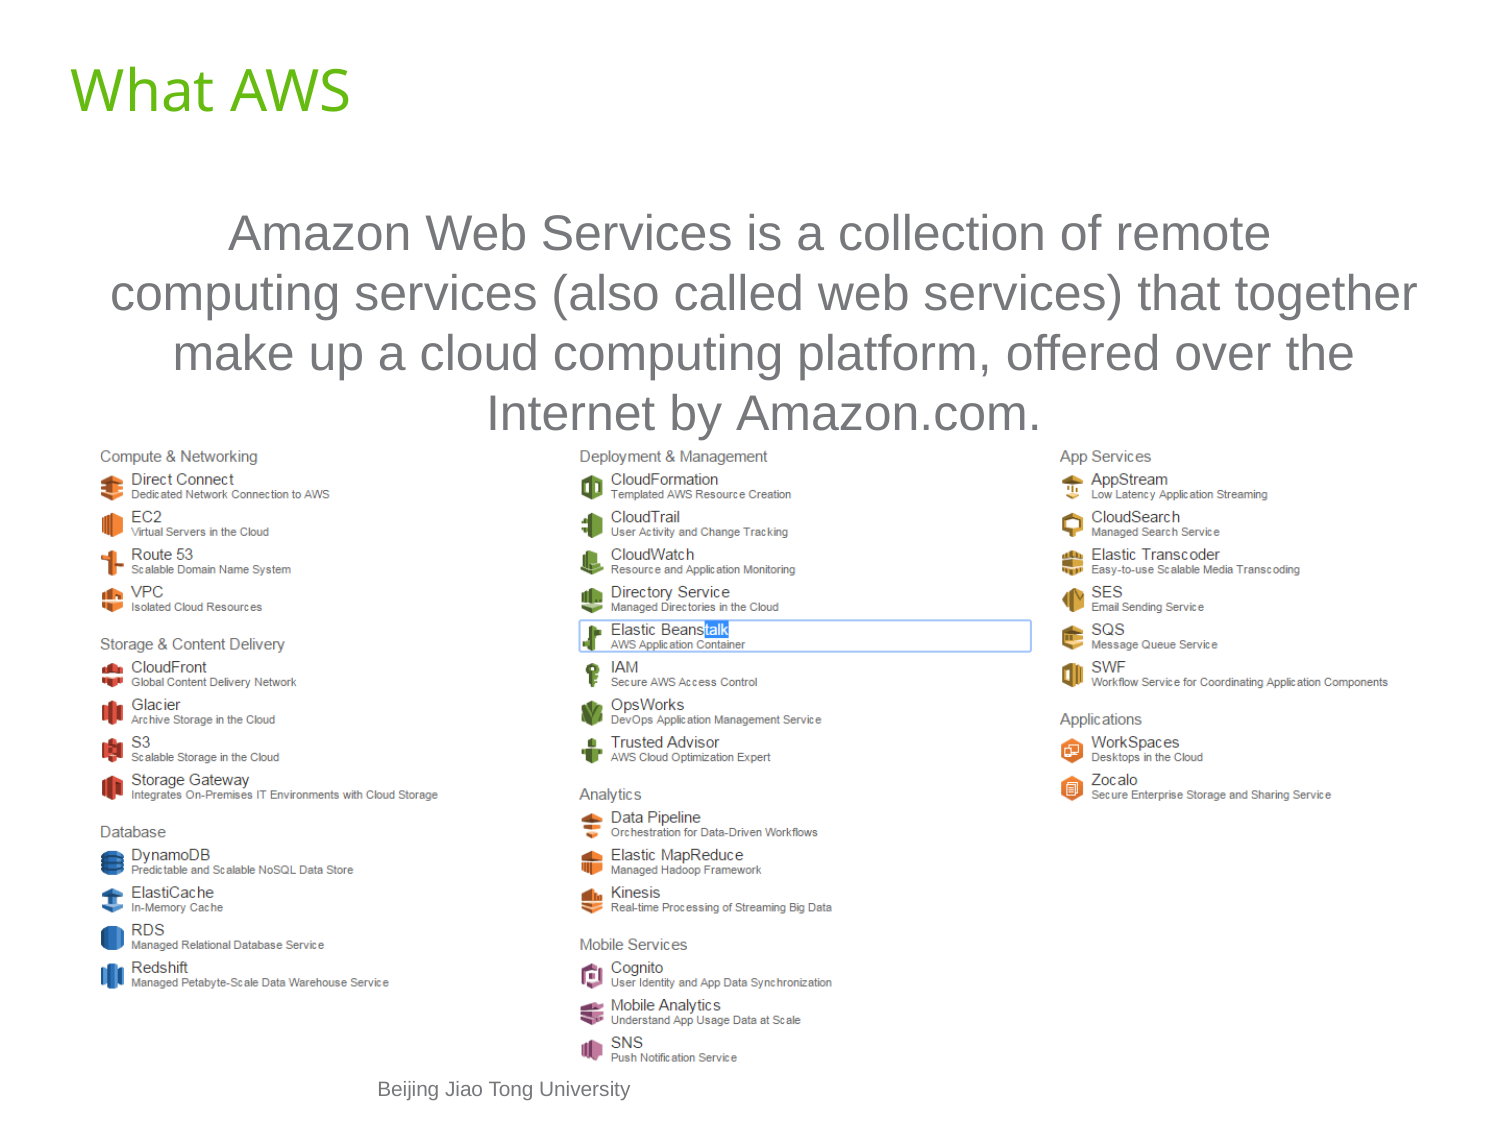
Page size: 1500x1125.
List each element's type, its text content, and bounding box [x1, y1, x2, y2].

list Beijing Jiao Tong University [263, 1079, 751, 1120]
list Amazon Web Services is a collection of remote computing services (also called web services) that together make up a cloud computing platform, offered over the Internet by Amazon.com. [70, 130, 1430, 1012]
title What AWS [70, 52, 1430, 130]
picture [100, 441, 1400, 1071]
